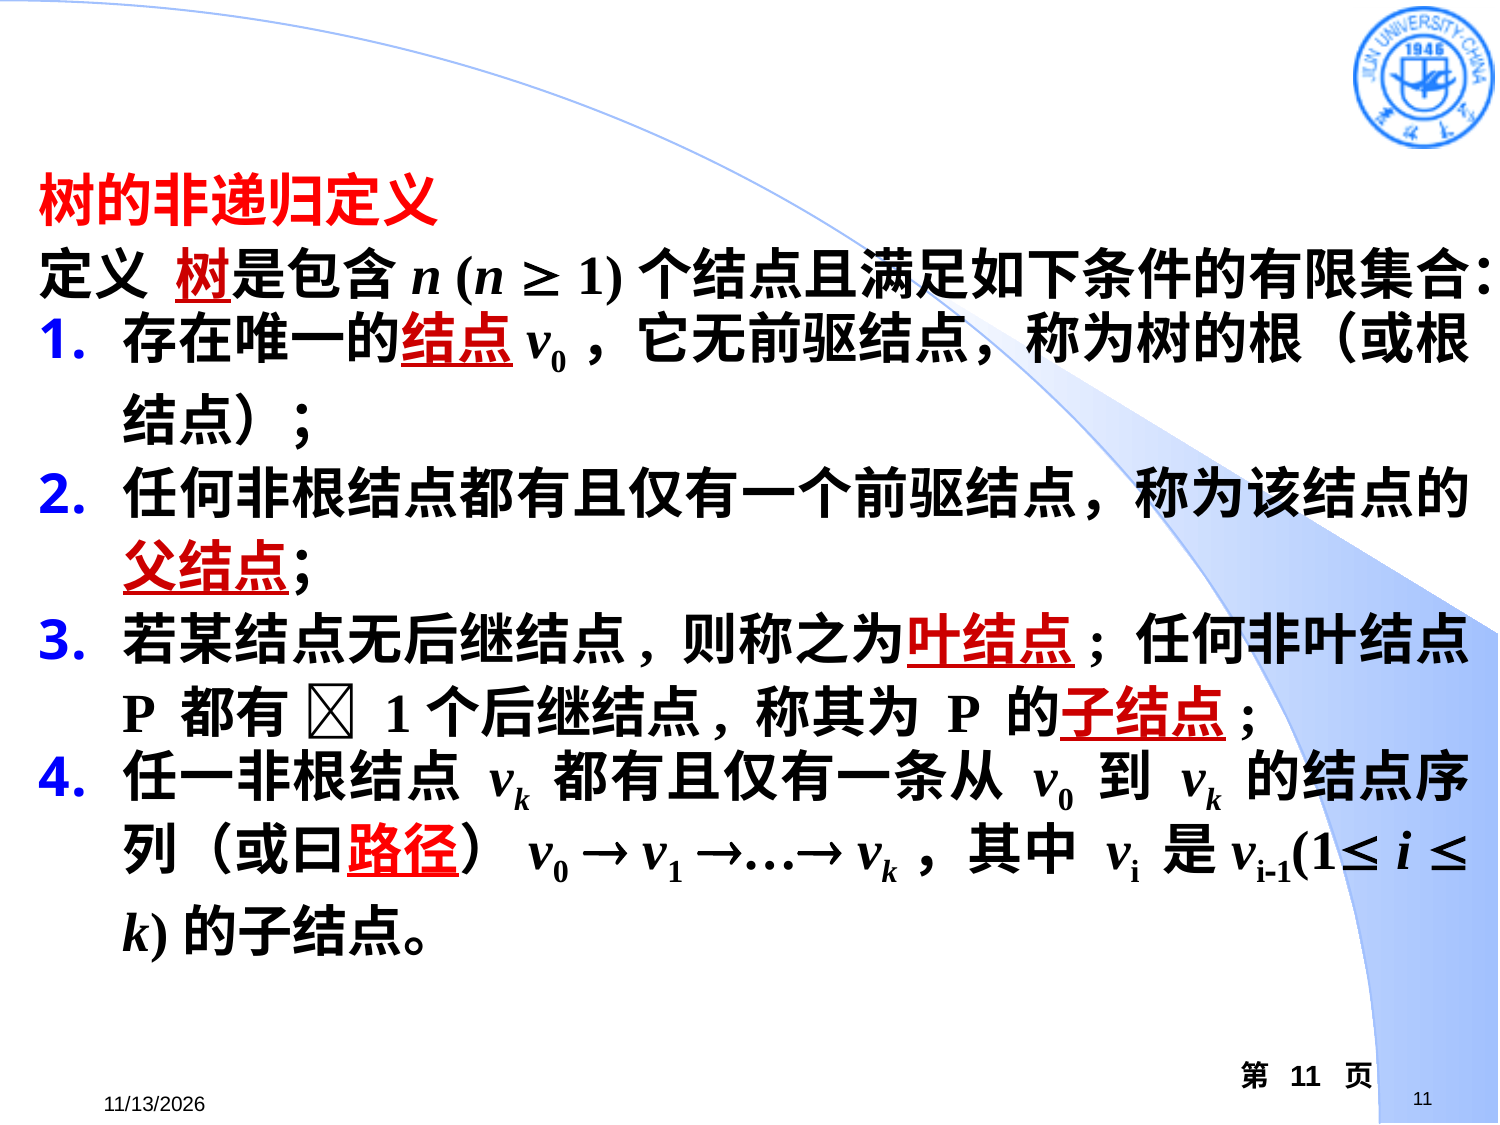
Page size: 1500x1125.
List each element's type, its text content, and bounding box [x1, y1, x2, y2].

footer 第 11 页 [1225, 1050, 1500, 1125]
list 树的非递归定义 定义 树是包含n (n  1)个结点且满足如下条件的有限集合： 存在唯一的结点v0，它无前驱结点，称为树的根（或根结点）； 任何非根结点都有且仅有一个前驱结点，称为该结点的父结点； 若某结点无后继结点, 则称之为叶结点; 任何非叶结点 P 都有  1个后继结点, 称其为 P 的子结点; 任一非根结点 vk 都有且仅有一条从 v0 到 vk 的结点序列（或曰路径）v0  v1 … vk，其中 vi 是vi1(1 i  k)的子结点。 [14, 152, 1500, 1046]
picture [1353, 6, 1495, 149]
